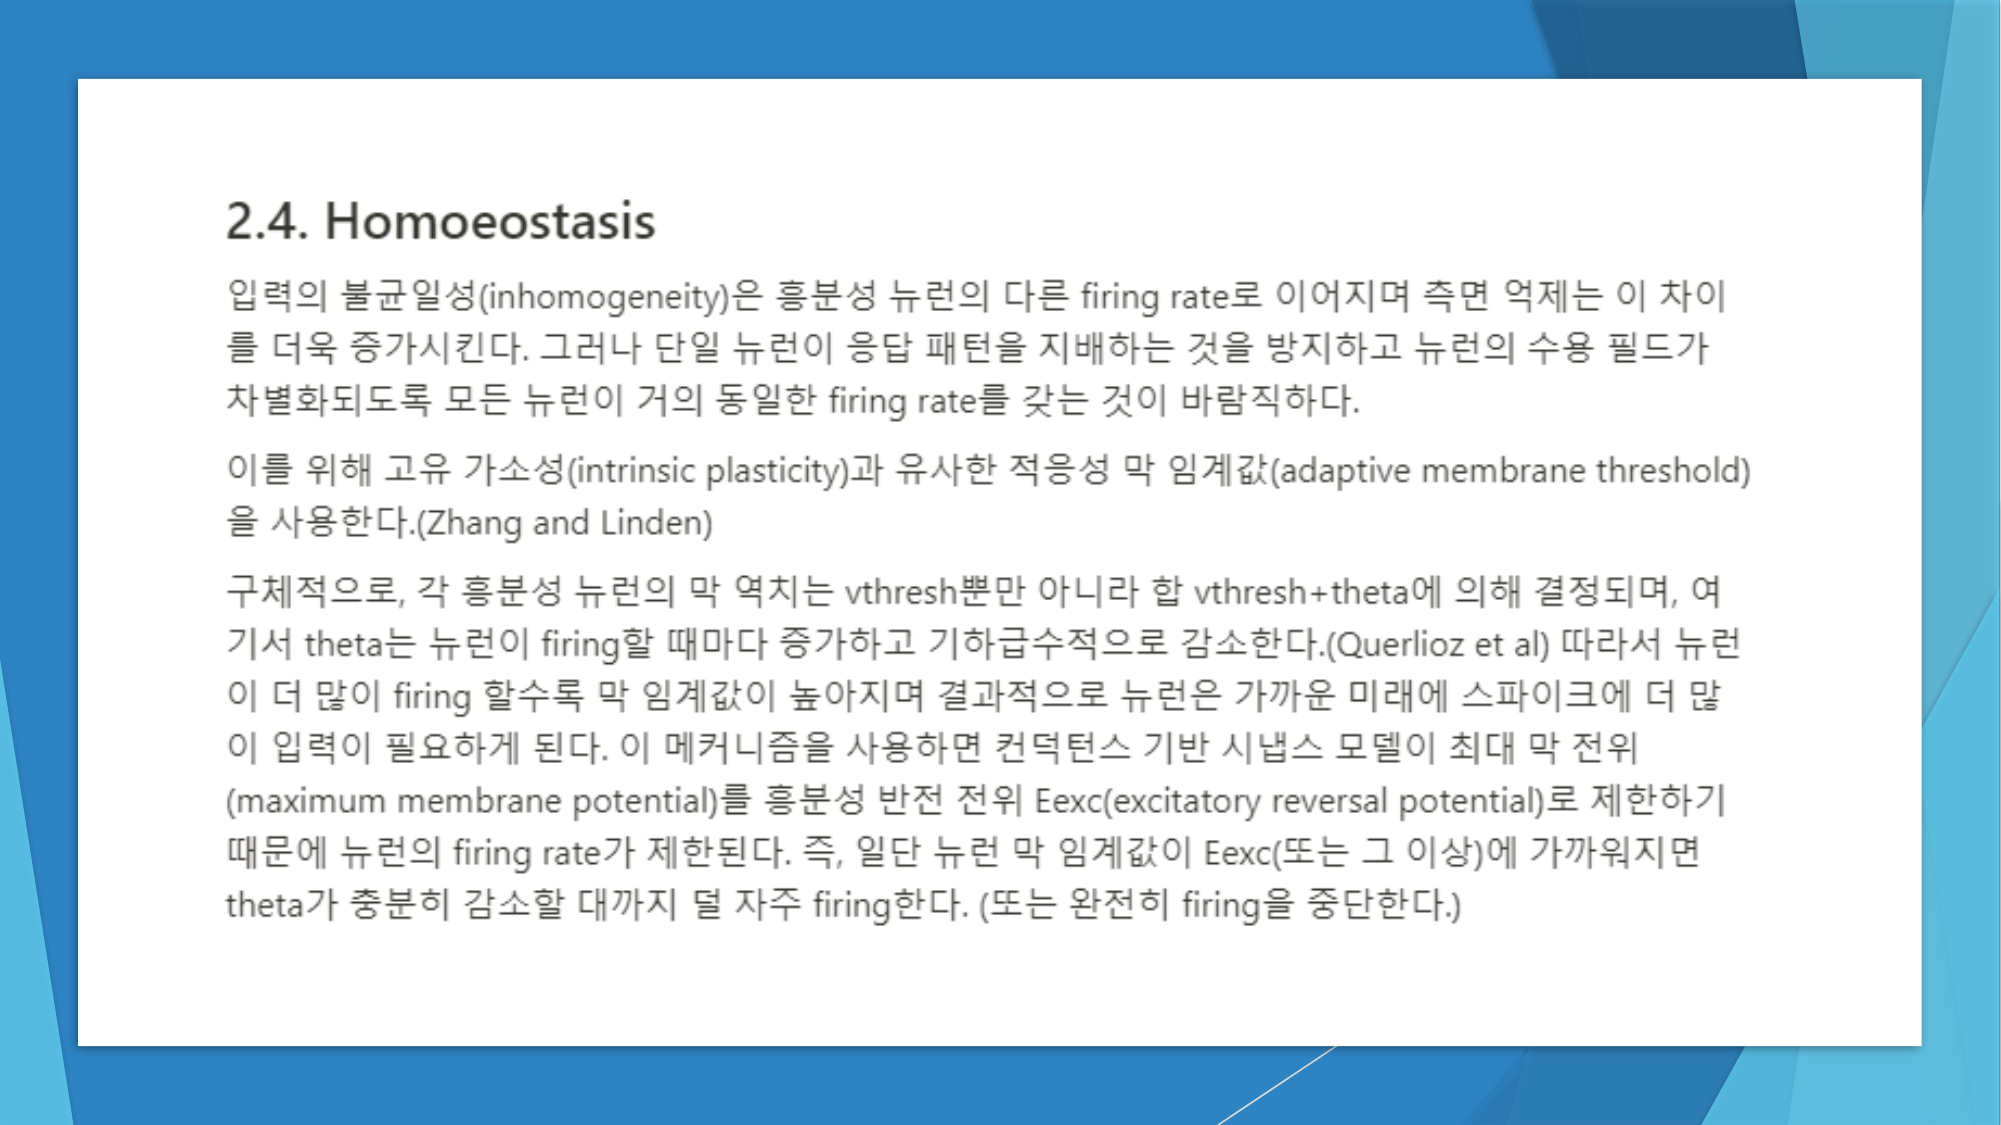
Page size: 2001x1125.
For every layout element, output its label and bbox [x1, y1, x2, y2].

text_box [0, 0, 2000, 1125]
picture [215, 185, 1786, 940]
